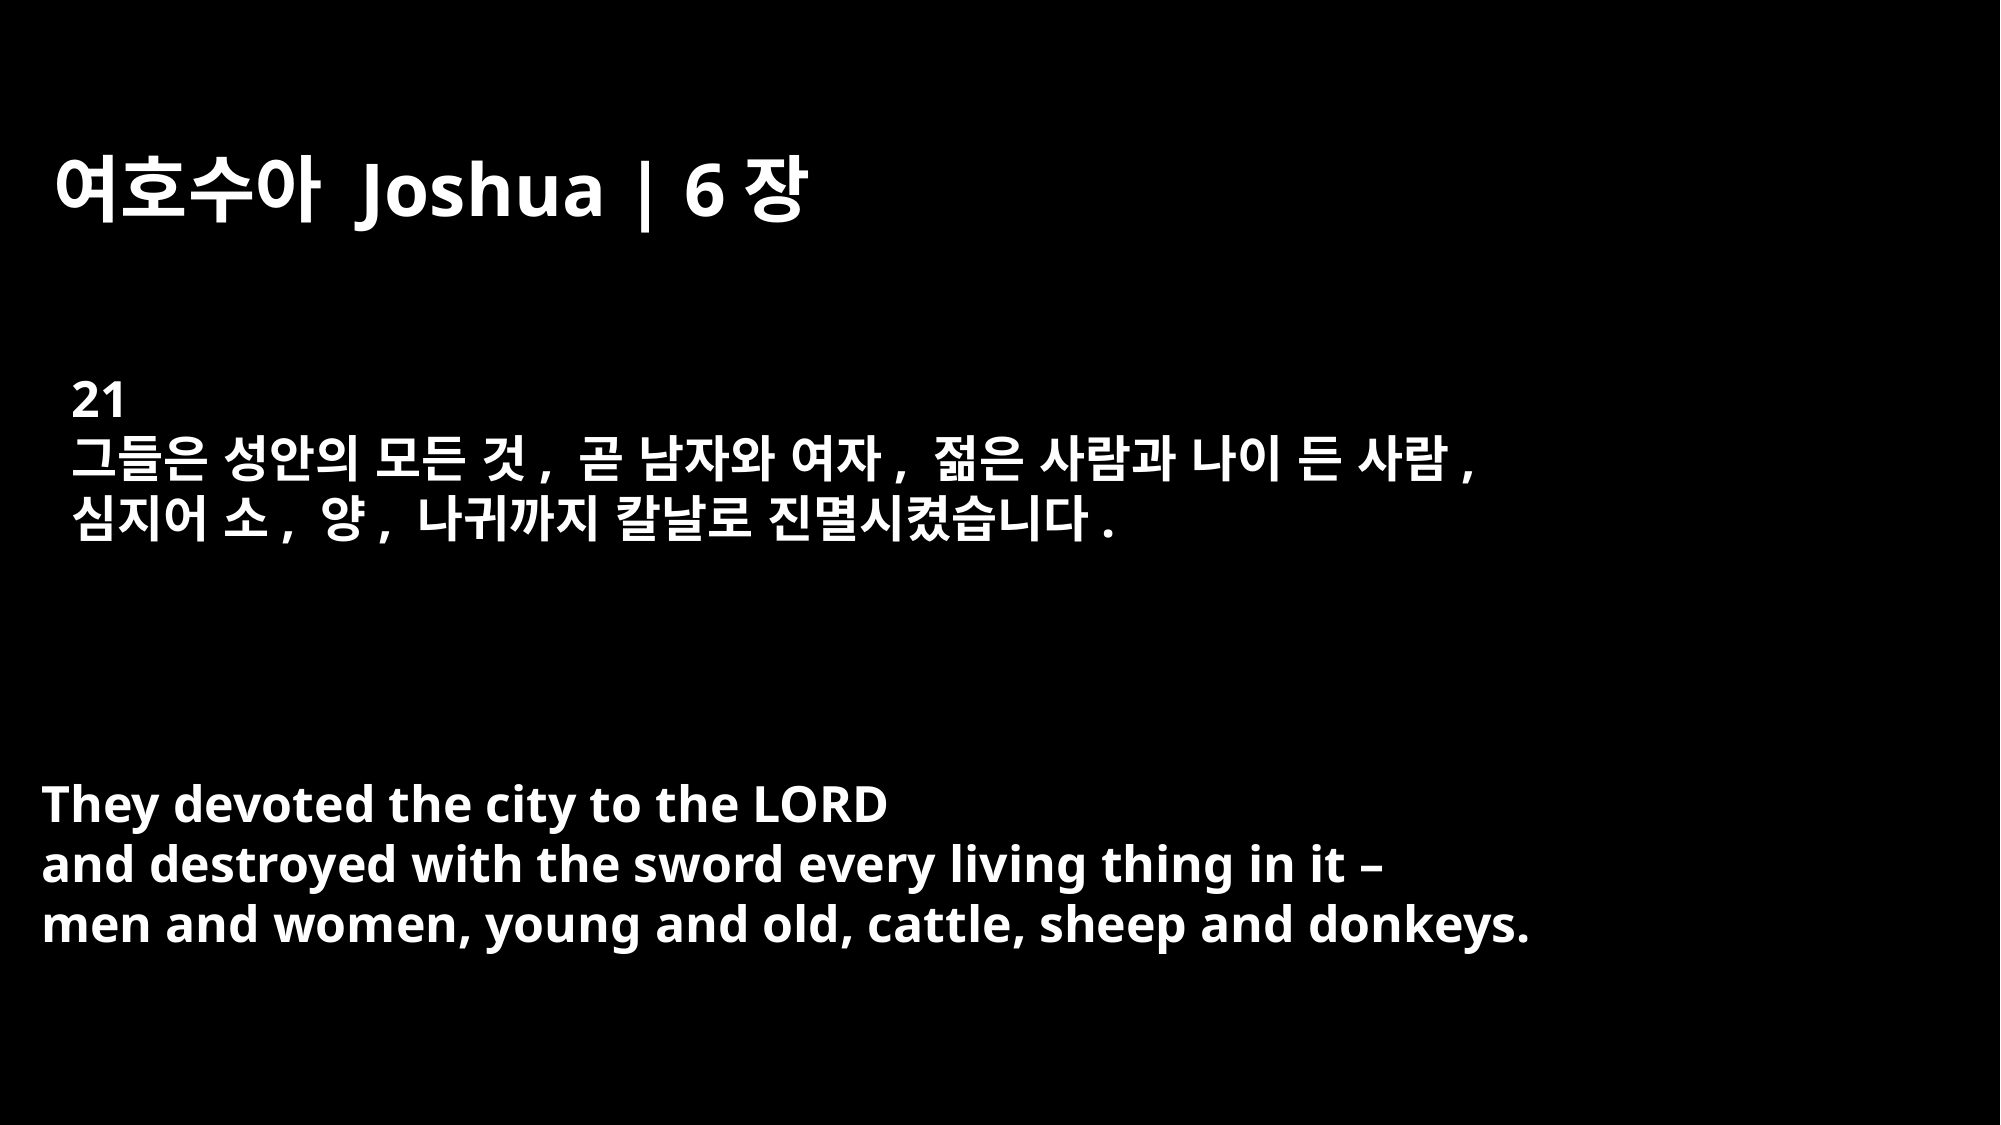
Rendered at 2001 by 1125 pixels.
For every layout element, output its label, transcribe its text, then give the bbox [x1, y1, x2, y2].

text_box 21 그들은 성안의 모든 것, 곧 남자와 여자, 젊은 사람과 나이 든 사람, 심지어 소, 양, 나귀까지 칼날로 진멸시켰습니다. [56, 359, 1491, 555]
text_box They devoted the city to the LORD and destroyed with the sword every living thing in it – men and women, young and old, cattle, sheep and donkeys. [26, 764, 1547, 960]
text_box 여호수아 Joshua | 6장 [38, 136, 826, 239]
